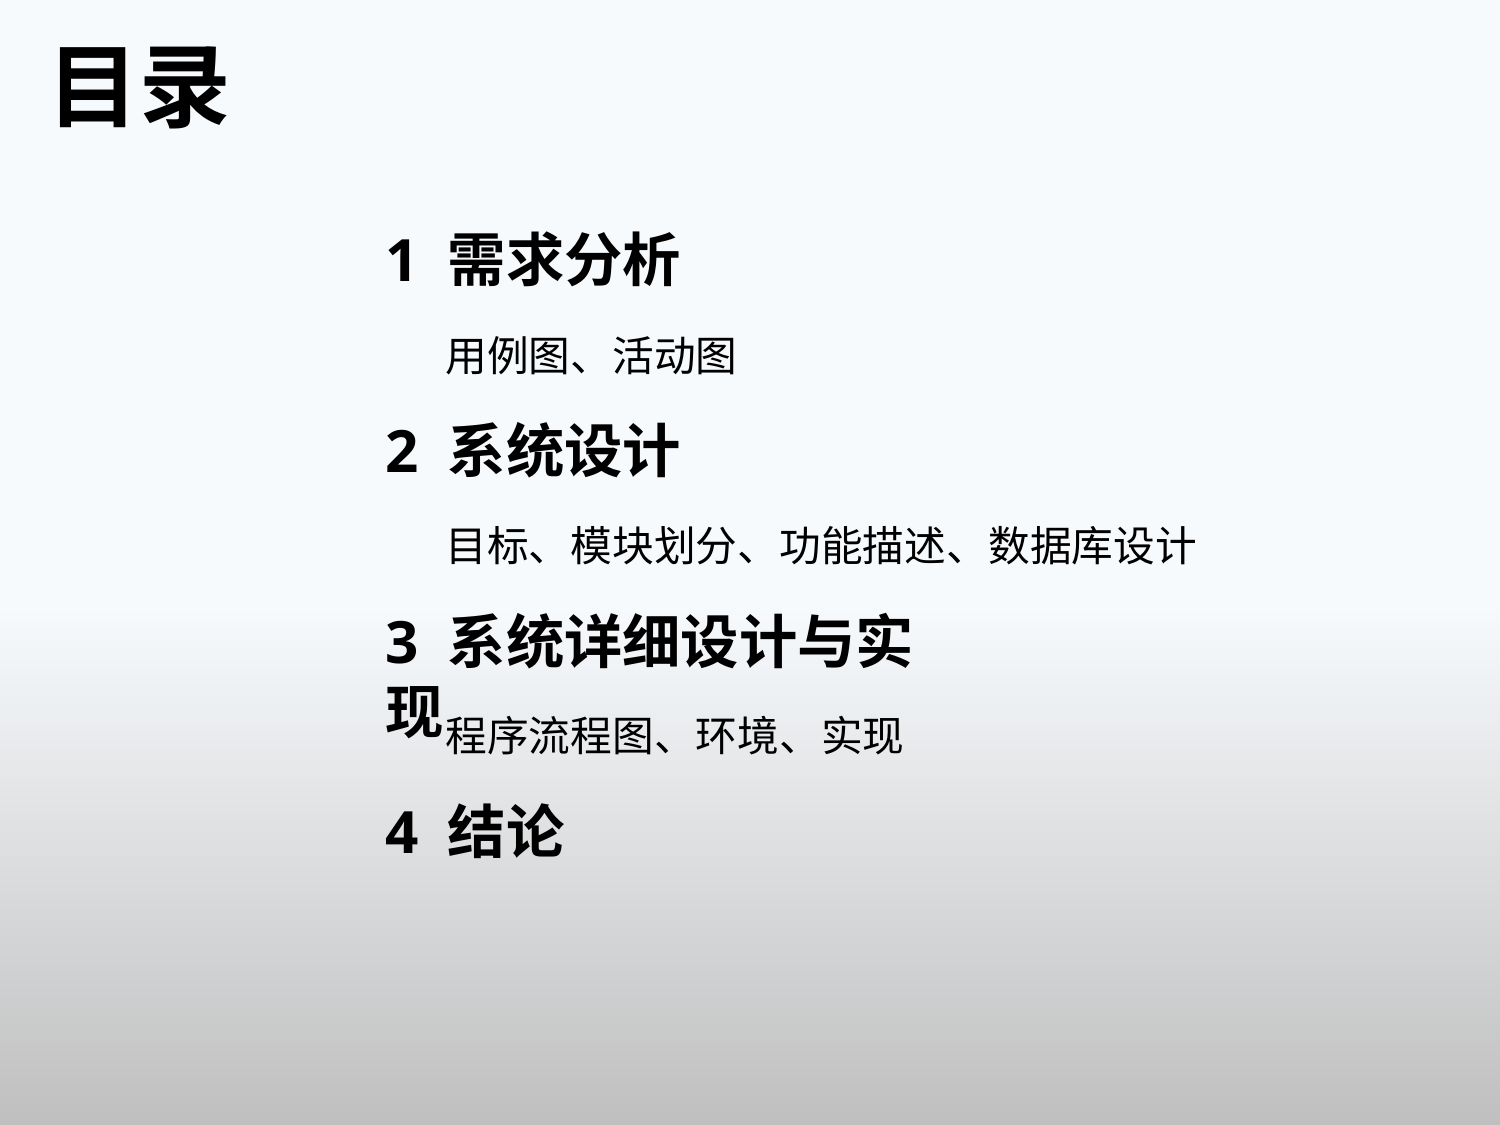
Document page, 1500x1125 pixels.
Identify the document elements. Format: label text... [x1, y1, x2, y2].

text_box 4 结论 [370, 787, 861, 873]
text_box 用例图、活动图 目标、模块划分、功能描述、数据库设计 程序流程图、环境、实现 [430, 322, 1349, 838]
text_box 2 系统设计 [370, 406, 430, 492]
text_box 目录 [32, 21, 523, 146]
text_box 3 系统详细设计与实现 [370, 597, 430, 753]
text_box 1 需求分析 [370, 216, 861, 301]
